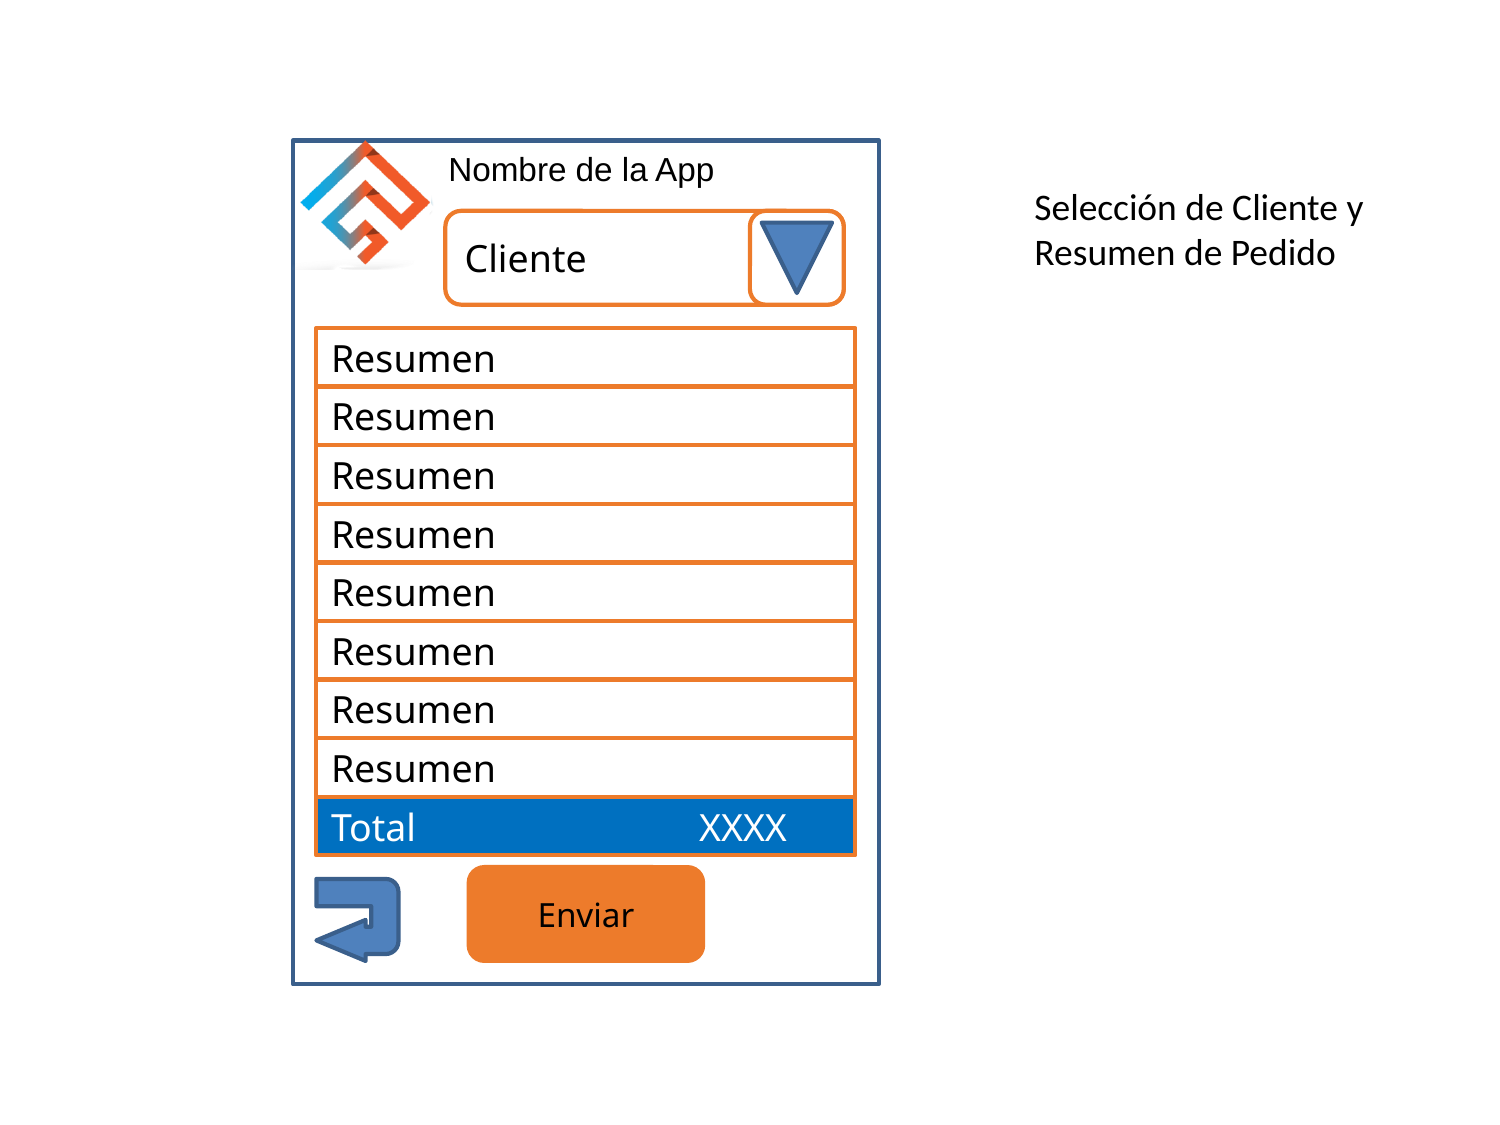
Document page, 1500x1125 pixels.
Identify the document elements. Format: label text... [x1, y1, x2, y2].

text_box [759, 220, 834, 296]
text_box Resumen [314, 443, 857, 502]
text_box [314, 876, 401, 963]
text_box Enviar [466, 864, 706, 963]
text_box Cliente [443, 208, 763, 307]
text_box Resumen [314, 326, 857, 385]
text_box [291, 138, 881, 986]
text_box Resumen [314, 736, 857, 795]
text_box Resumen [314, 619, 857, 678]
text_box Resumen [314, 385, 857, 443]
text_box Resumen [314, 502, 857, 564]
text_box Resumen [314, 678, 857, 736]
text_box Total XXXX [314, 795, 857, 857]
text_box Resumen [314, 564, 857, 619]
text_box Selección de Cliente y Resumen de Pedido [1019, 175, 1418, 281]
text_box [747, 208, 846, 307]
picture [292, 140, 439, 270]
text_box Nombre de la App [439, 140, 879, 196]
